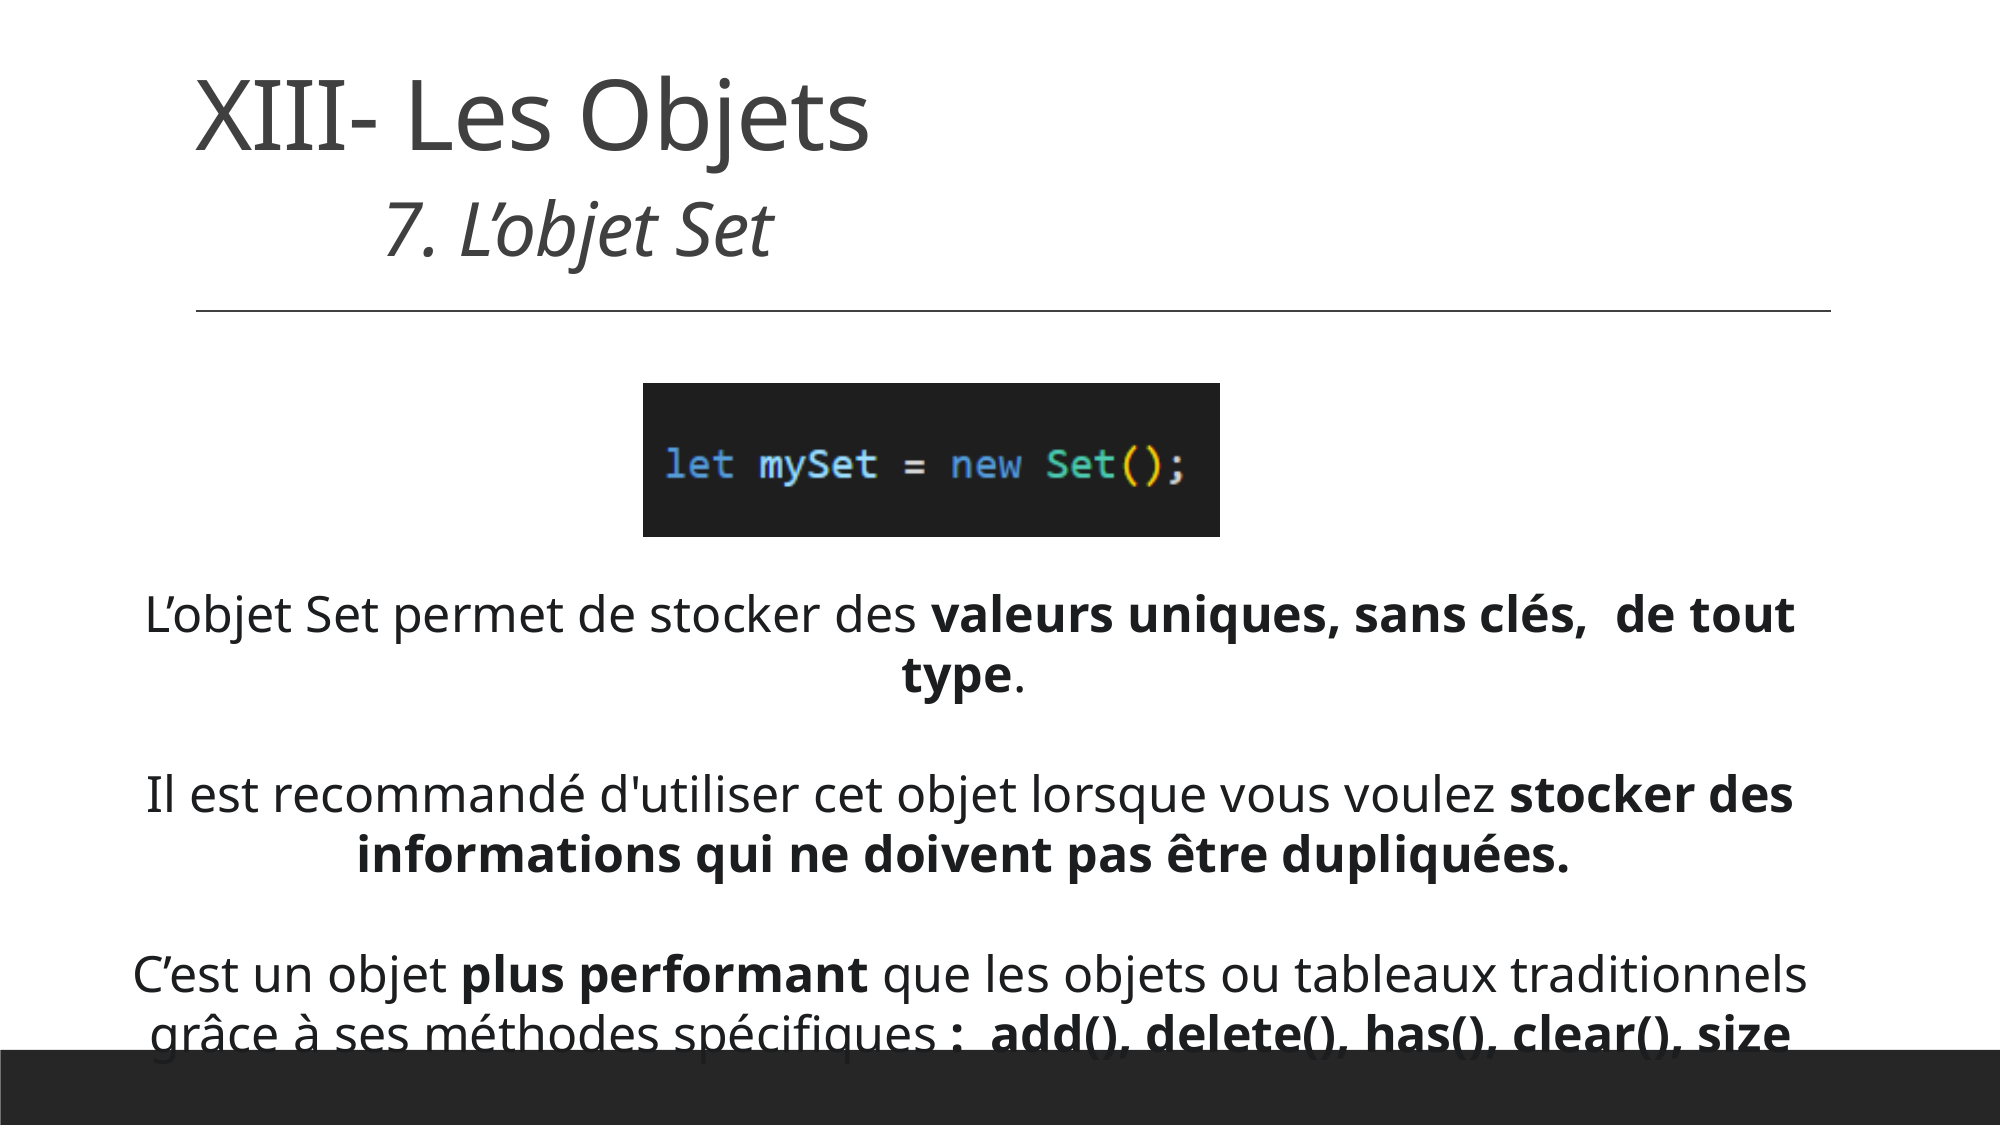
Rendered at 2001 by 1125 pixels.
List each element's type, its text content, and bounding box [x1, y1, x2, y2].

title XIII- Les Objets 7. L’objet Set [180, 47, 1830, 285]
picture [642, 382, 1220, 537]
text_box L’objet Set permet de stocker des valeurs uniques, sans clés, de tout type. Il est recommandé d'utiliser cet objet lorsque vous voulez stocker des informations qui ne doivent pas être dupliquées. C’est un objet plus performant que les objets ou tableaux traditionnels grâce à ses méthodes spécifiques : add(), delete(), has(), clear(), size [111, 574, 1830, 1125]
